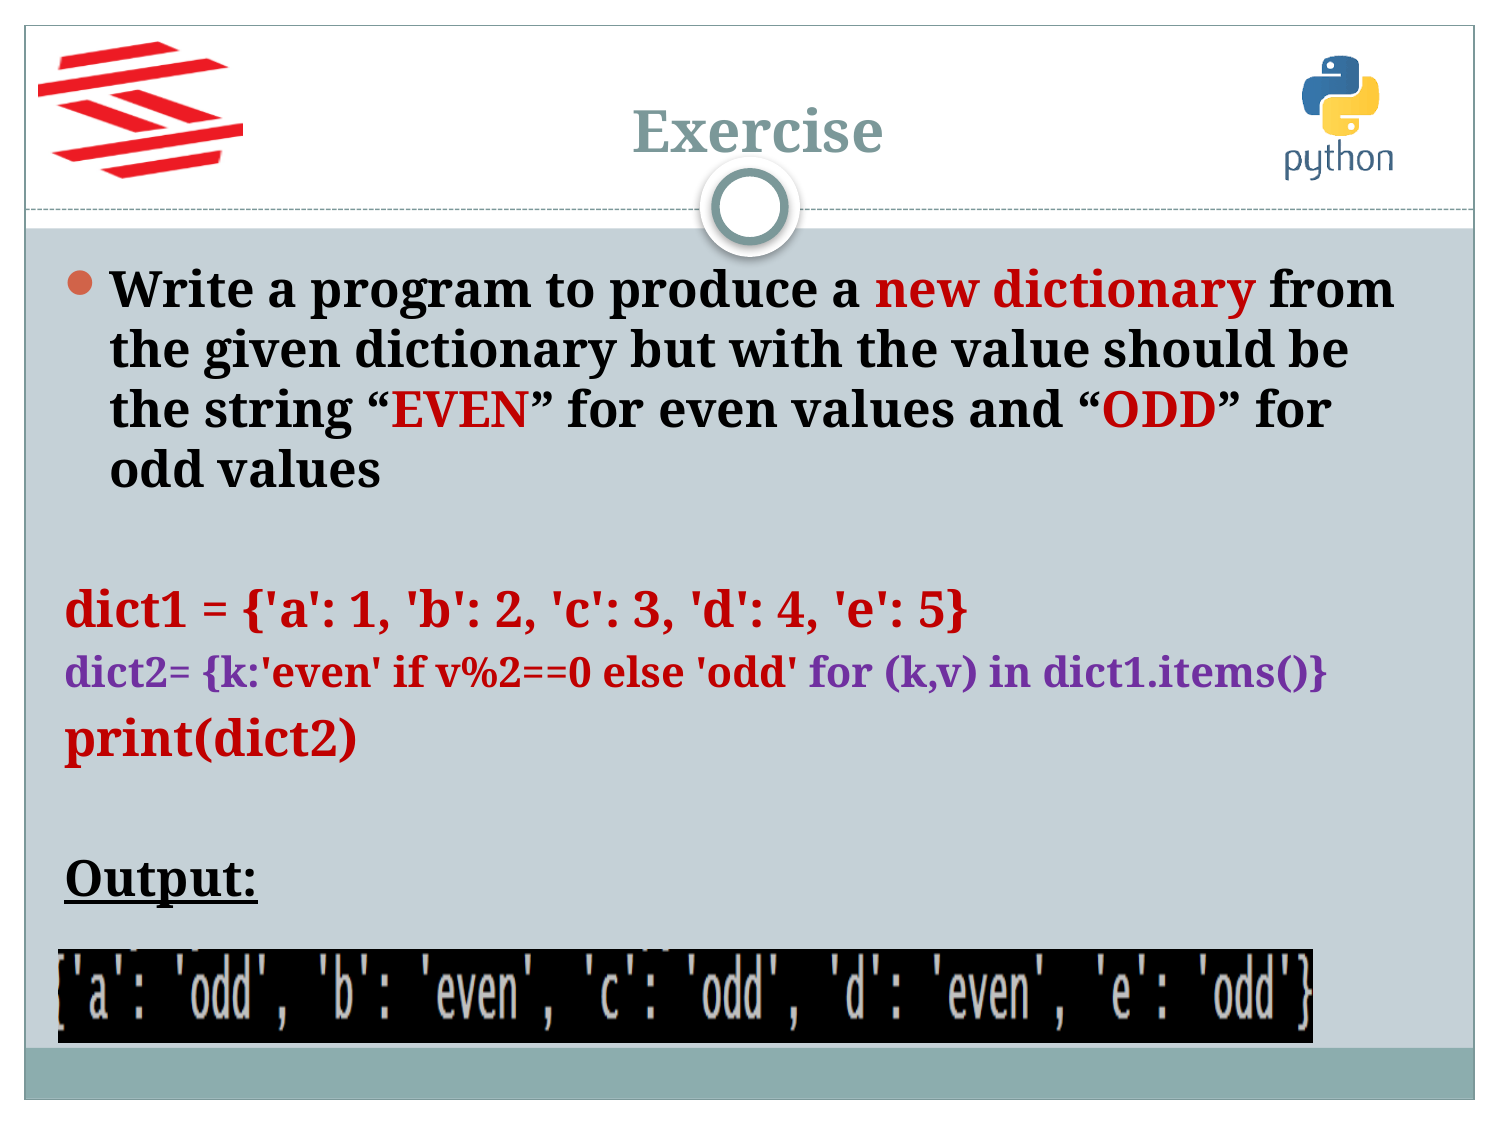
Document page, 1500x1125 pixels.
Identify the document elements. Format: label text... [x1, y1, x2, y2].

list Write a program to produce a new dictionary from the given dictionary but with the value should be the string “EVEN” for even values and “ODD” for odd values dict1 = {'a': 1, 'b': 2, 'c': 3, 'd': 4, 'e': 5} dict2= {k:'even' if v%2==0 else 'odd' for (k,v) in dict1.items()} print(dict2) Output: [49, 250, 1445, 1047]
picture [1206, 53, 1471, 186]
picture [58, 948, 1313, 1044]
picture [37, 40, 243, 185]
title Exercise [248, 46, 1459, 172]
